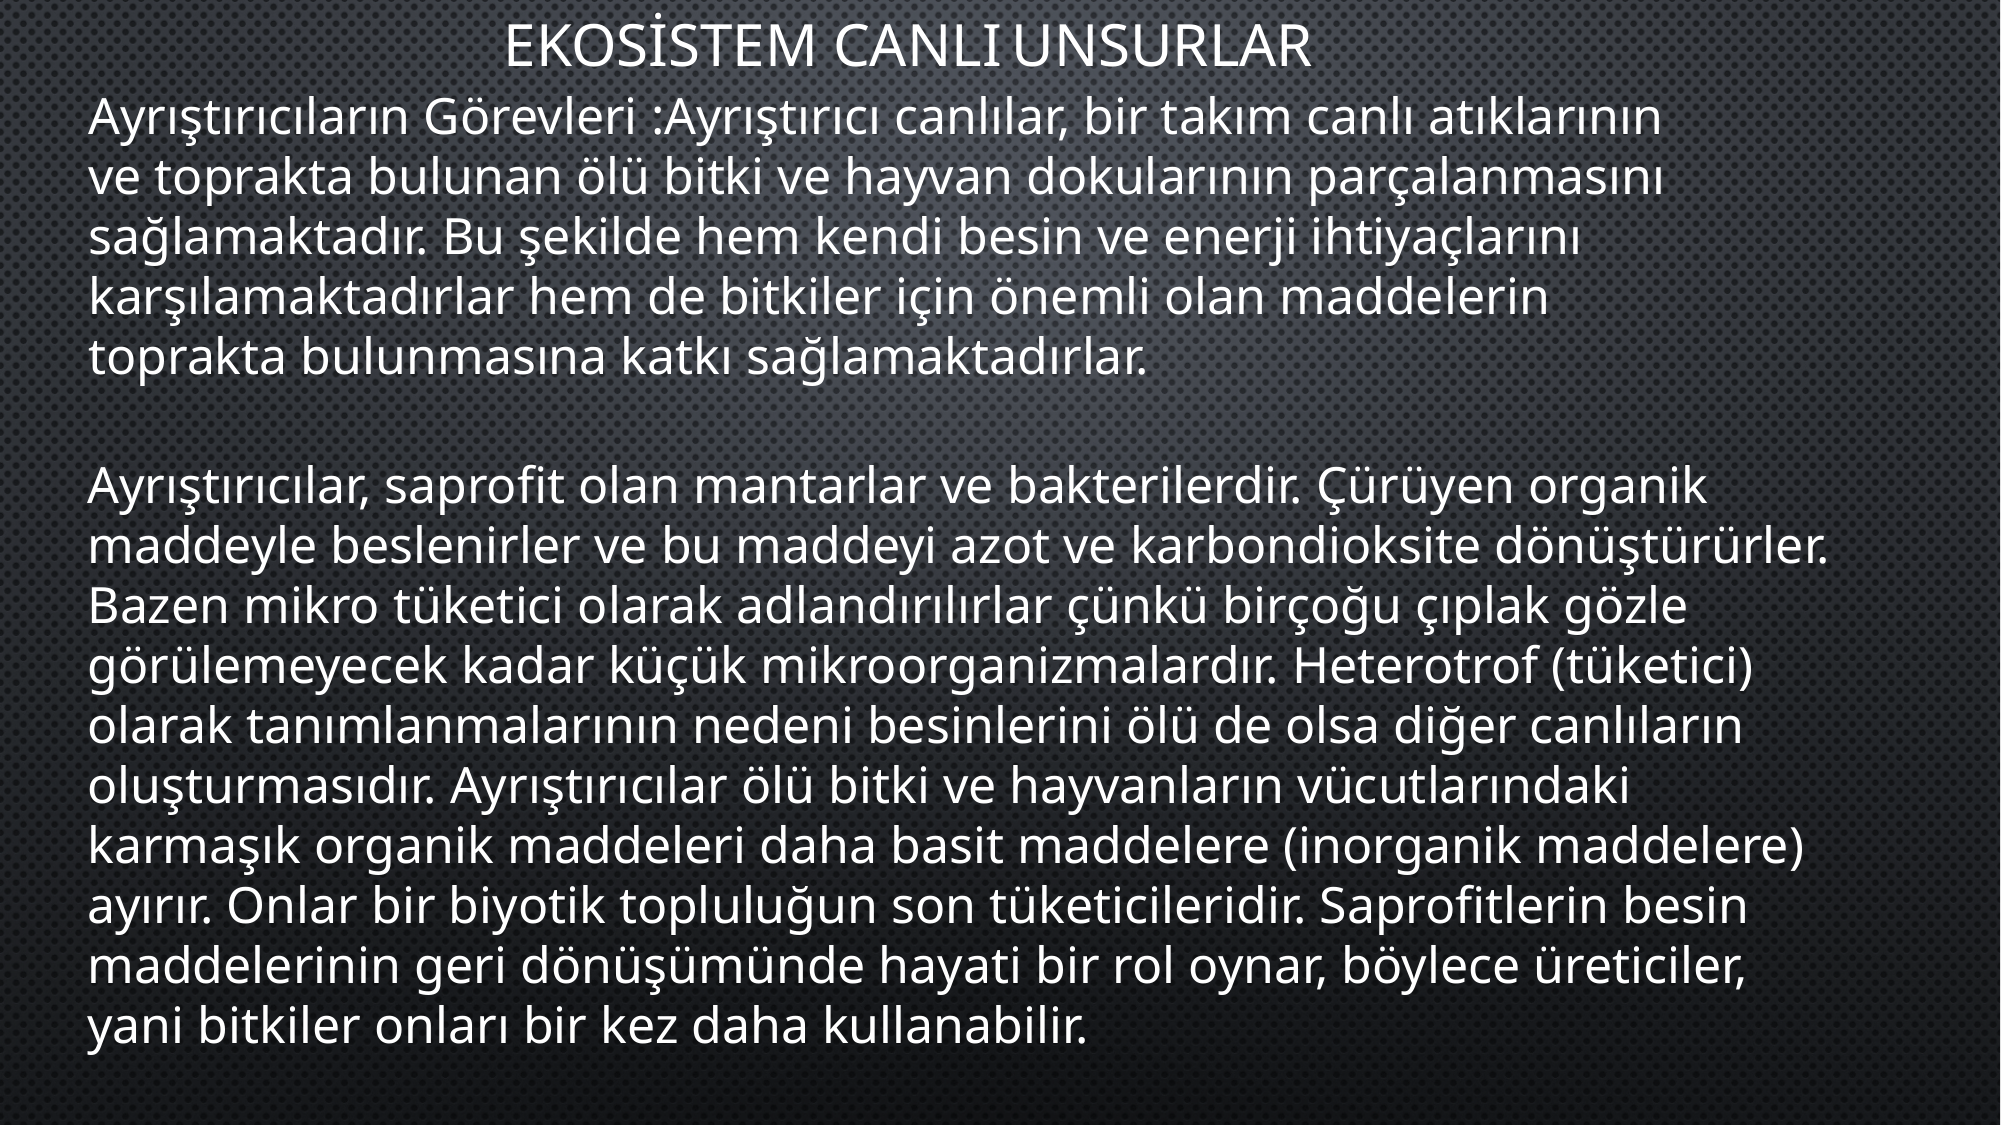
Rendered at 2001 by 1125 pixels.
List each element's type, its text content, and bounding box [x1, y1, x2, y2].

text_box Ayrıştırıcılar, saprofit olan mantarlar ve bakterilerdir. Çürüyen organik maddeyle beslenirler ve bu maddeyi azot ve karbondioksite dönüştürürler. Bazen mikro tüketici olarak adlandırılırlar çünkü birçoğu çıplak gözle görülemeyecek kadar küçük mikroorganizmalardır. Heterotrof (tüketici) olarak tanımlanmalarının nedeni besinlerini ölü de olsa diğer canlıların oluşturmasıdır. Ayrıştırıcılar ölü bitki ve hayvanların vücutlarındaki karmaşık organik maddeleri daha basit maddelere (inorganik maddelere) ayırır. Onlar bir biyotik topluluğun son tüketicileridir. Saprofitlerin besin maddelerinin geri dönüşümünde hayati bir rol oynar, böylece üreticiler, yani bitkiler onları bir kez daha kullanabilir. [72, 445, 1850, 1125]
text_box Ayrıştırıcıların Görevleri :Ayrıştırıcı canlılar, bir takım canlı atıklarının ve toprakta bulunan ölü bitki ve hayvan dokularının parçalanmasını sağlamaktadır. Bu şekilde hem kendi besin ve enerji ihtiyaçlarını karşılamaktadırlar hem de bitkiler için önemli olan maddelerin toprakta bulunmasına katkı sağlamaktadırlar. [73, 77, 1723, 453]
text_box EKOSİSTEM CANLI UNSURLAR [488, 0, 1479, 77]
